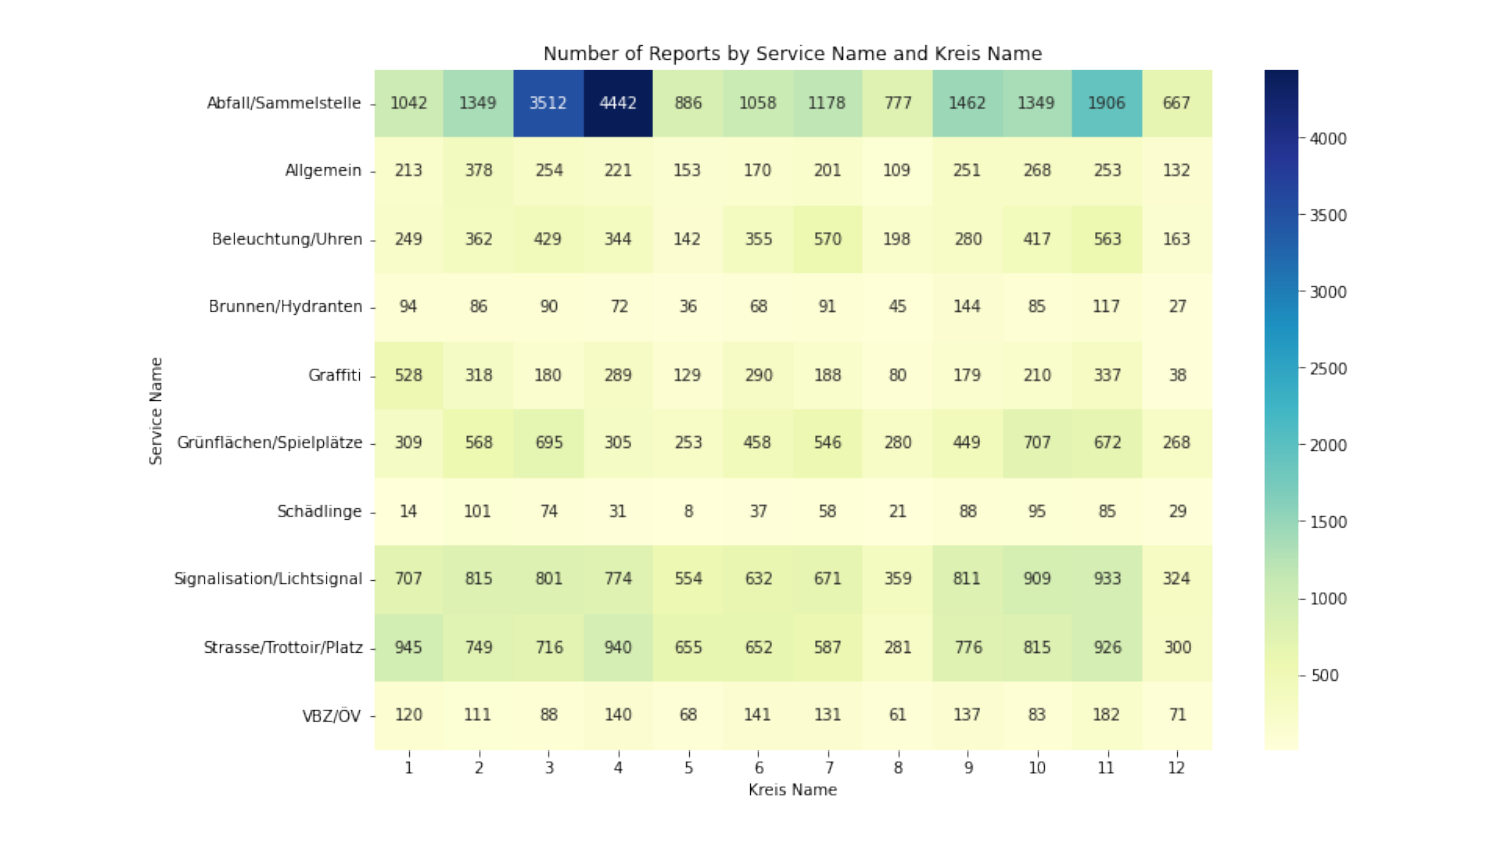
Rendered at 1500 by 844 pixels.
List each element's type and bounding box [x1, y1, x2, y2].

picture [140, 34, 1360, 810]
